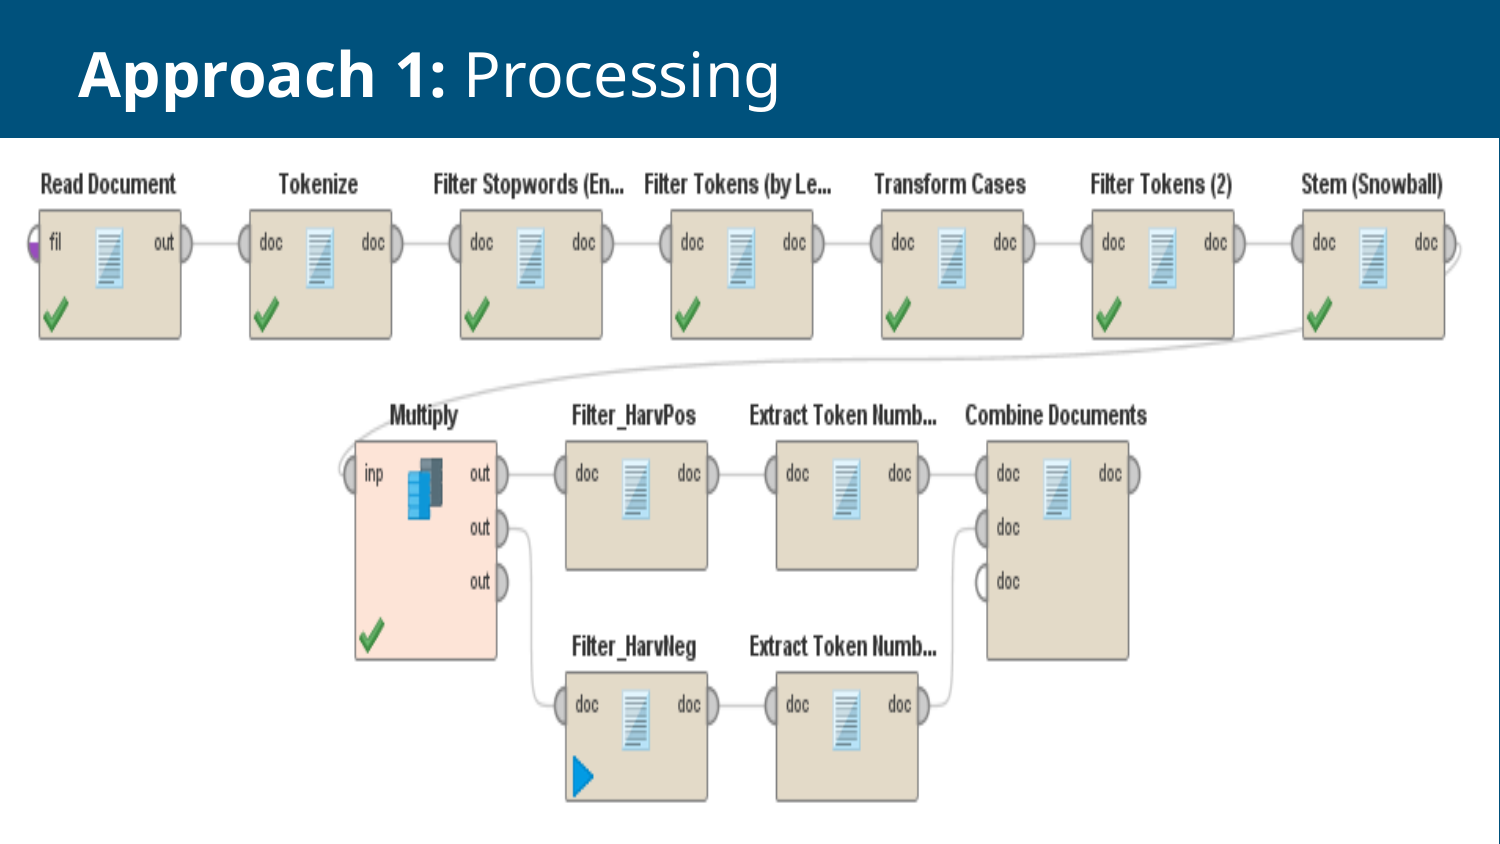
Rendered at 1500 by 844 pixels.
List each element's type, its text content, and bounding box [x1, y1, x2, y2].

picture [0, 139, 1498, 844]
title Approach 1: Processing [63, 12, 1437, 126]
